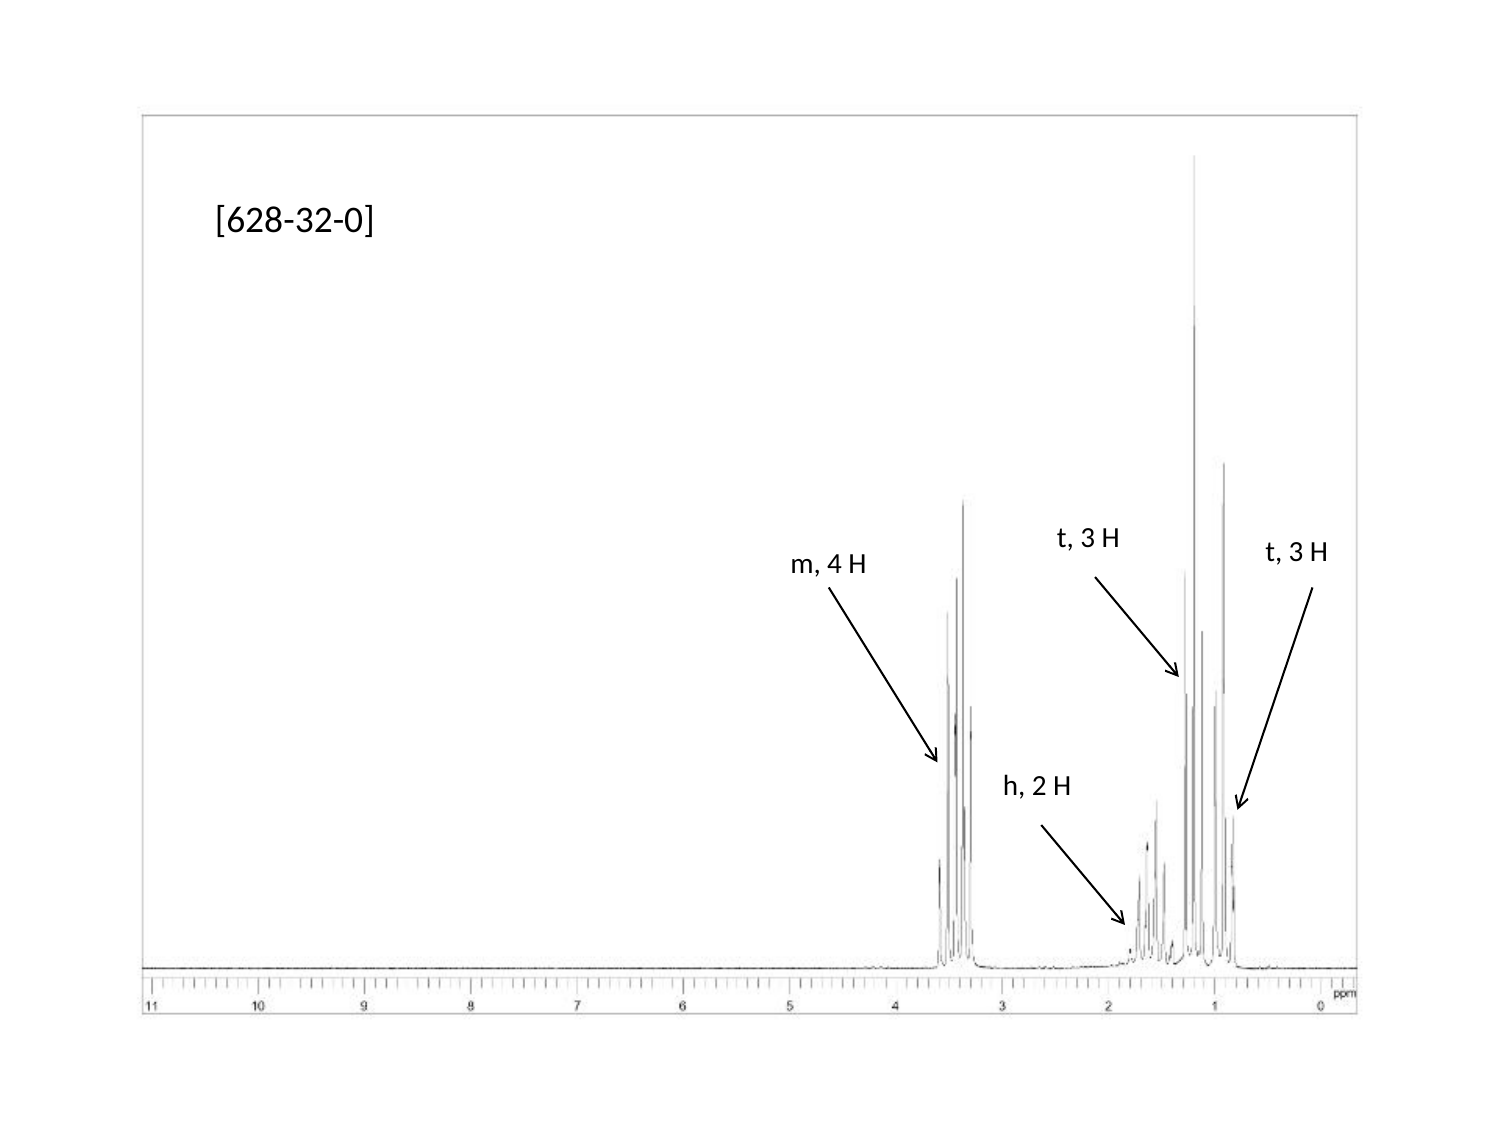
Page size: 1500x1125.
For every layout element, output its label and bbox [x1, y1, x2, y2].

text_box [1041, 824, 1126, 926]
text_box [1237, 587, 1313, 811]
picture [124, 93, 1376, 1032]
text_box [1094, 576, 1180, 678]
text_box [828, 587, 938, 763]
